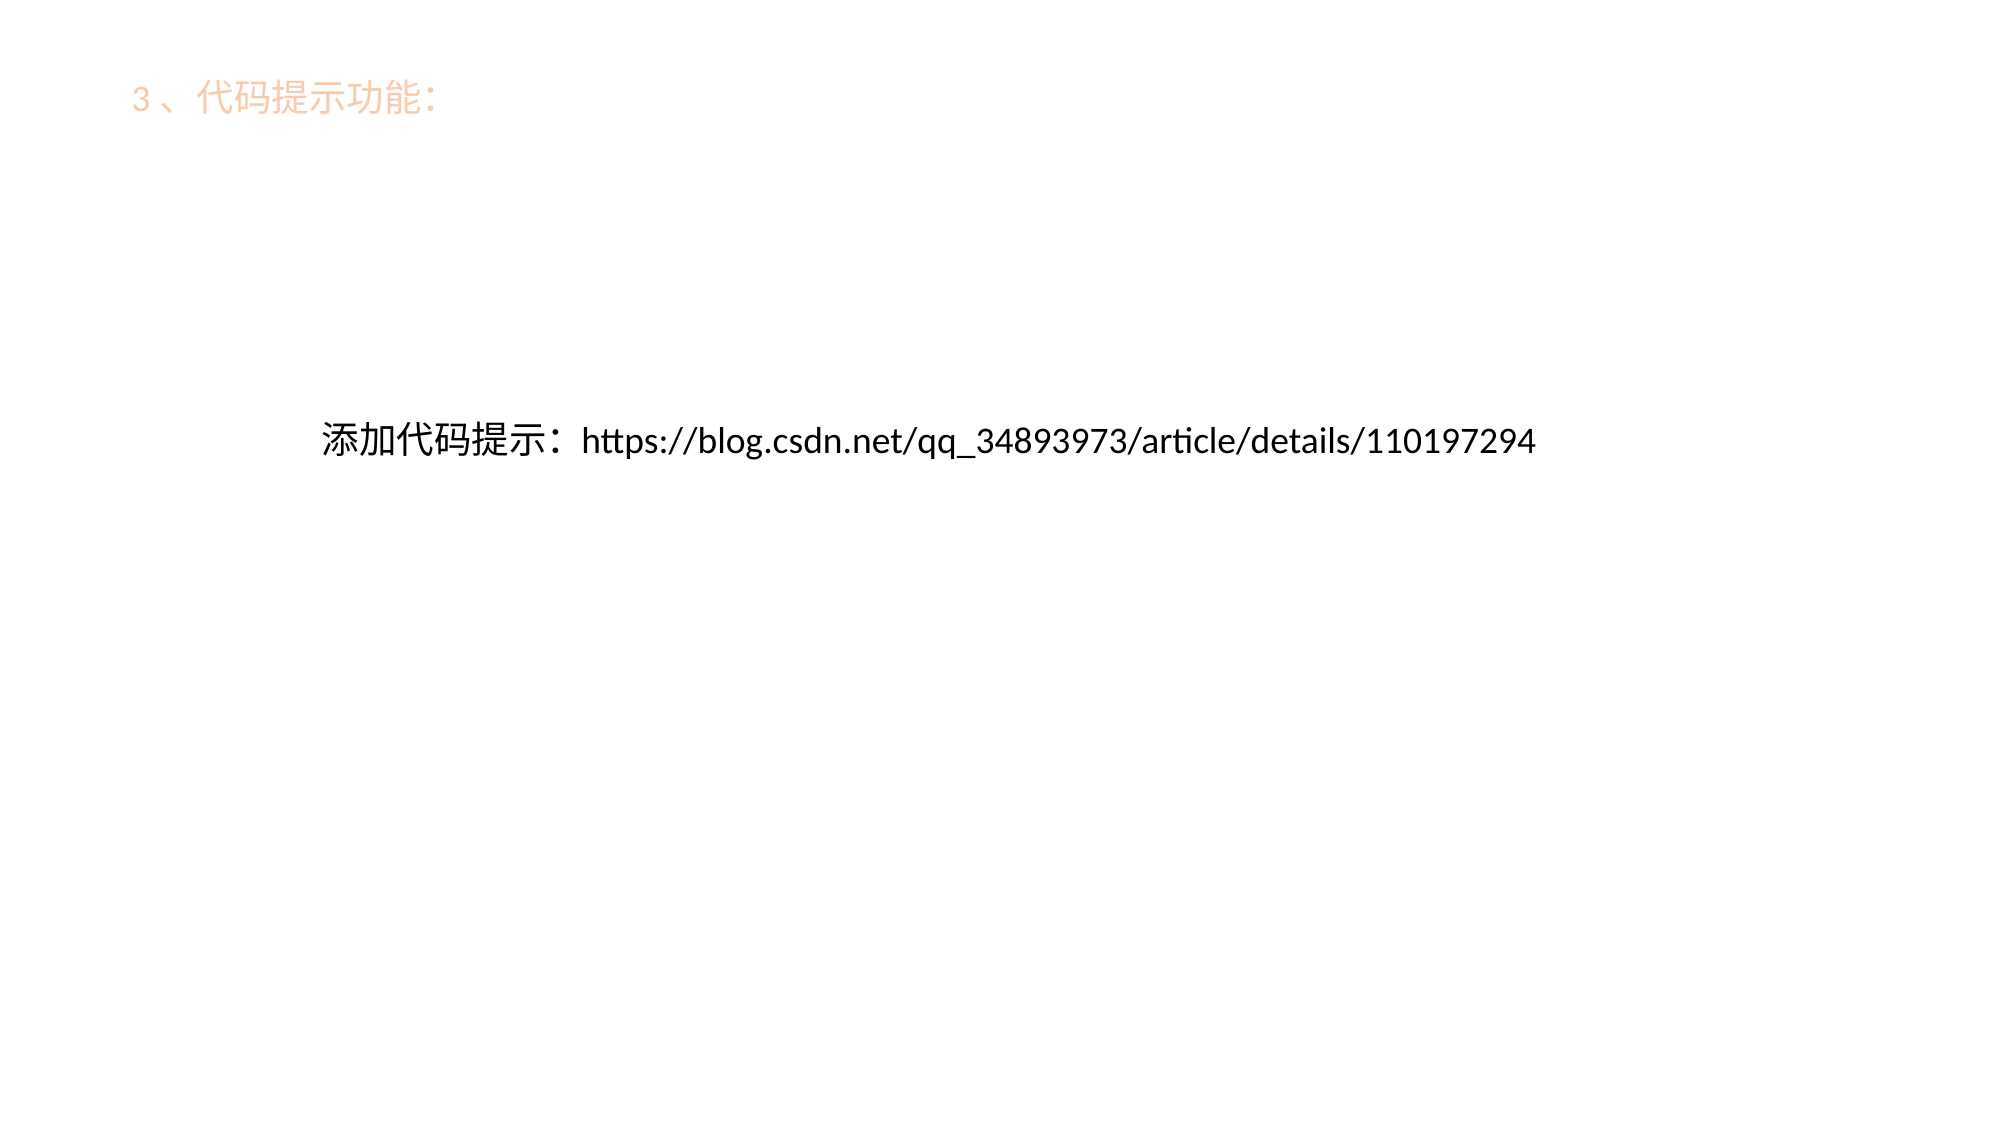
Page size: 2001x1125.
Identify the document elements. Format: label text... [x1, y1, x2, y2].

text_box https://blog.csdn.net/qq_34893973/article/details/110197294 [566, 408, 1552, 469]
text_box 添加代码提示： [307, 408, 566, 469]
text_box 3、代码提示功能： [116, 66, 536, 126]
